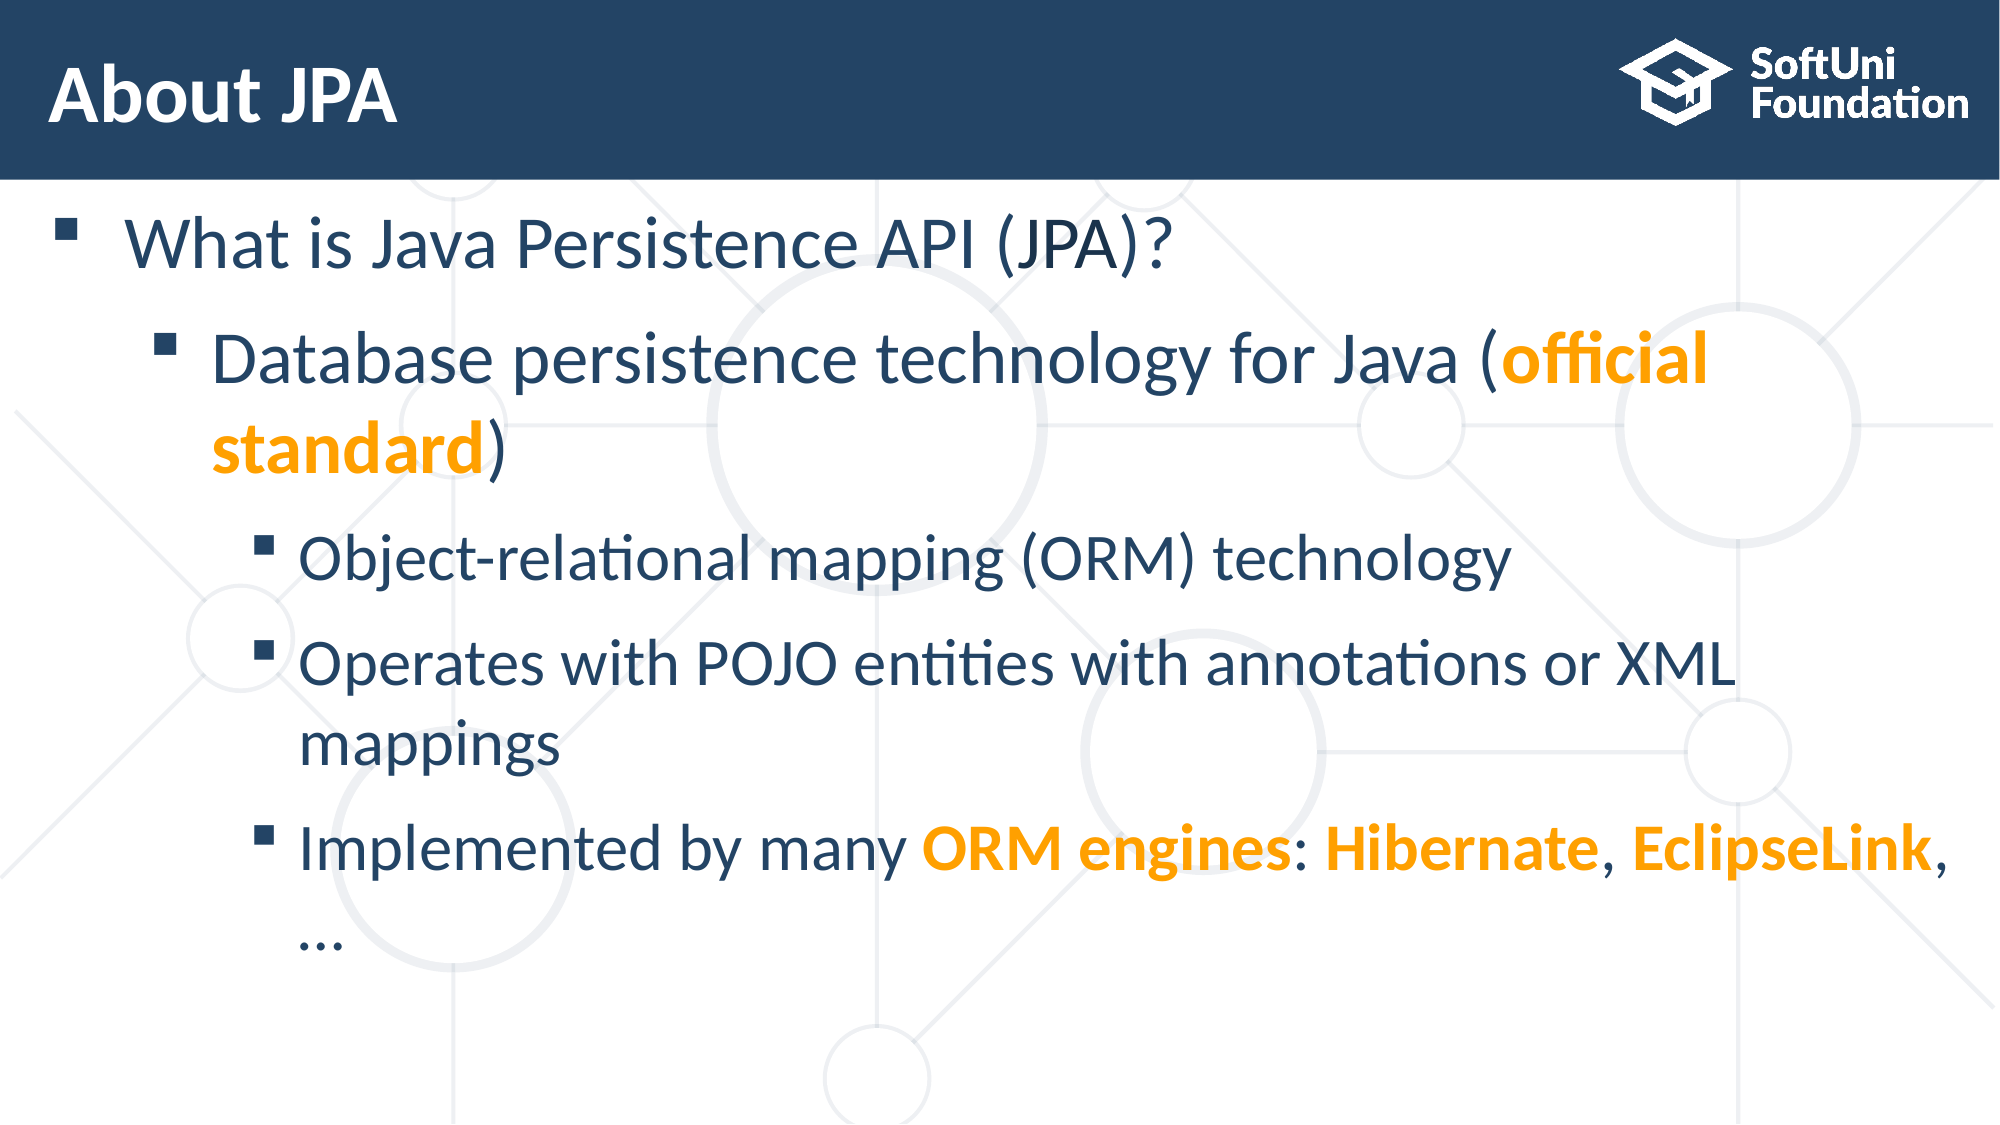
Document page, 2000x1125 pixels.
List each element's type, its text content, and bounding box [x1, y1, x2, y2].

list What is Java Persistence API (JPA)? Database persistence technology for Java (official standard) Object-relational mapping (ORM) technology Operates with POJO entities with annotations or XML mappings Implemented by many ORM engines: Hibernate, EclipseLink, … [31, 187, 1968, 1102]
title About JPA [31, 16, 1591, 162]
picture [1618, 38, 1968, 126]
